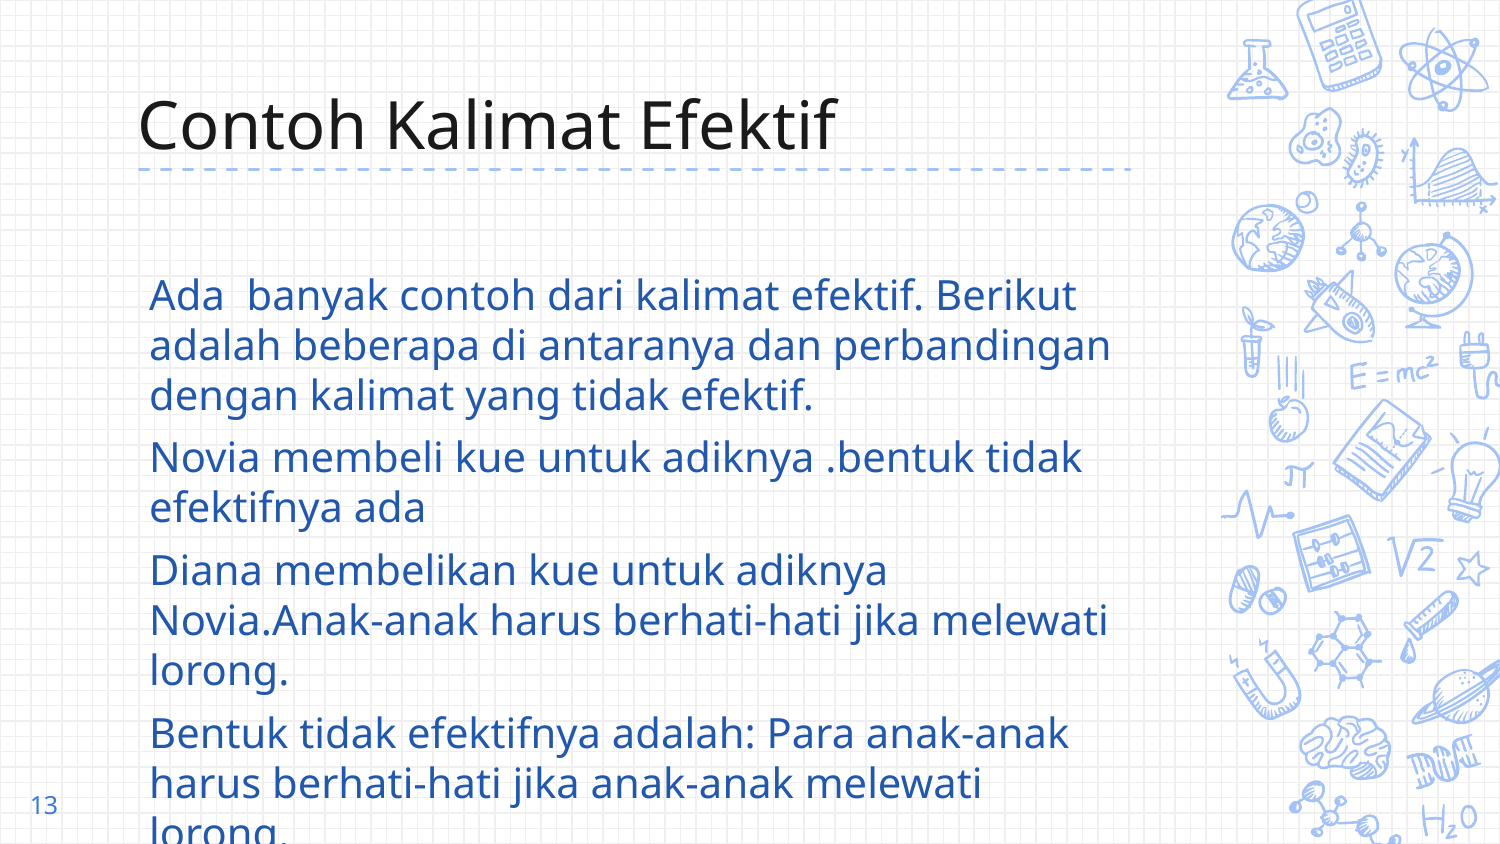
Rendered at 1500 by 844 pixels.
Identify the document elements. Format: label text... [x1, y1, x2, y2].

slide_number 13 [14, 774, 105, 840]
title Contoh Kalimat Efektif [122, 36, 1130, 178]
list Ada banyak contoh dari kalimat efektif. Berikut adalah beberapa di antaranya dan perbandingan dengan kalimat yang tidak efektif. Novia membeli kue untuk adiknya .bentuk tidak efektifnya ada Diana membelikan kue untuk adiknya Novia.Anak-anak harus berhati-hati jika melewati lorong. Bentuk tidak efektifnya adalah: Para anak-anak harus berhati-hati jika anak-anak melewati lorong. [122, 213, 1130, 806]
